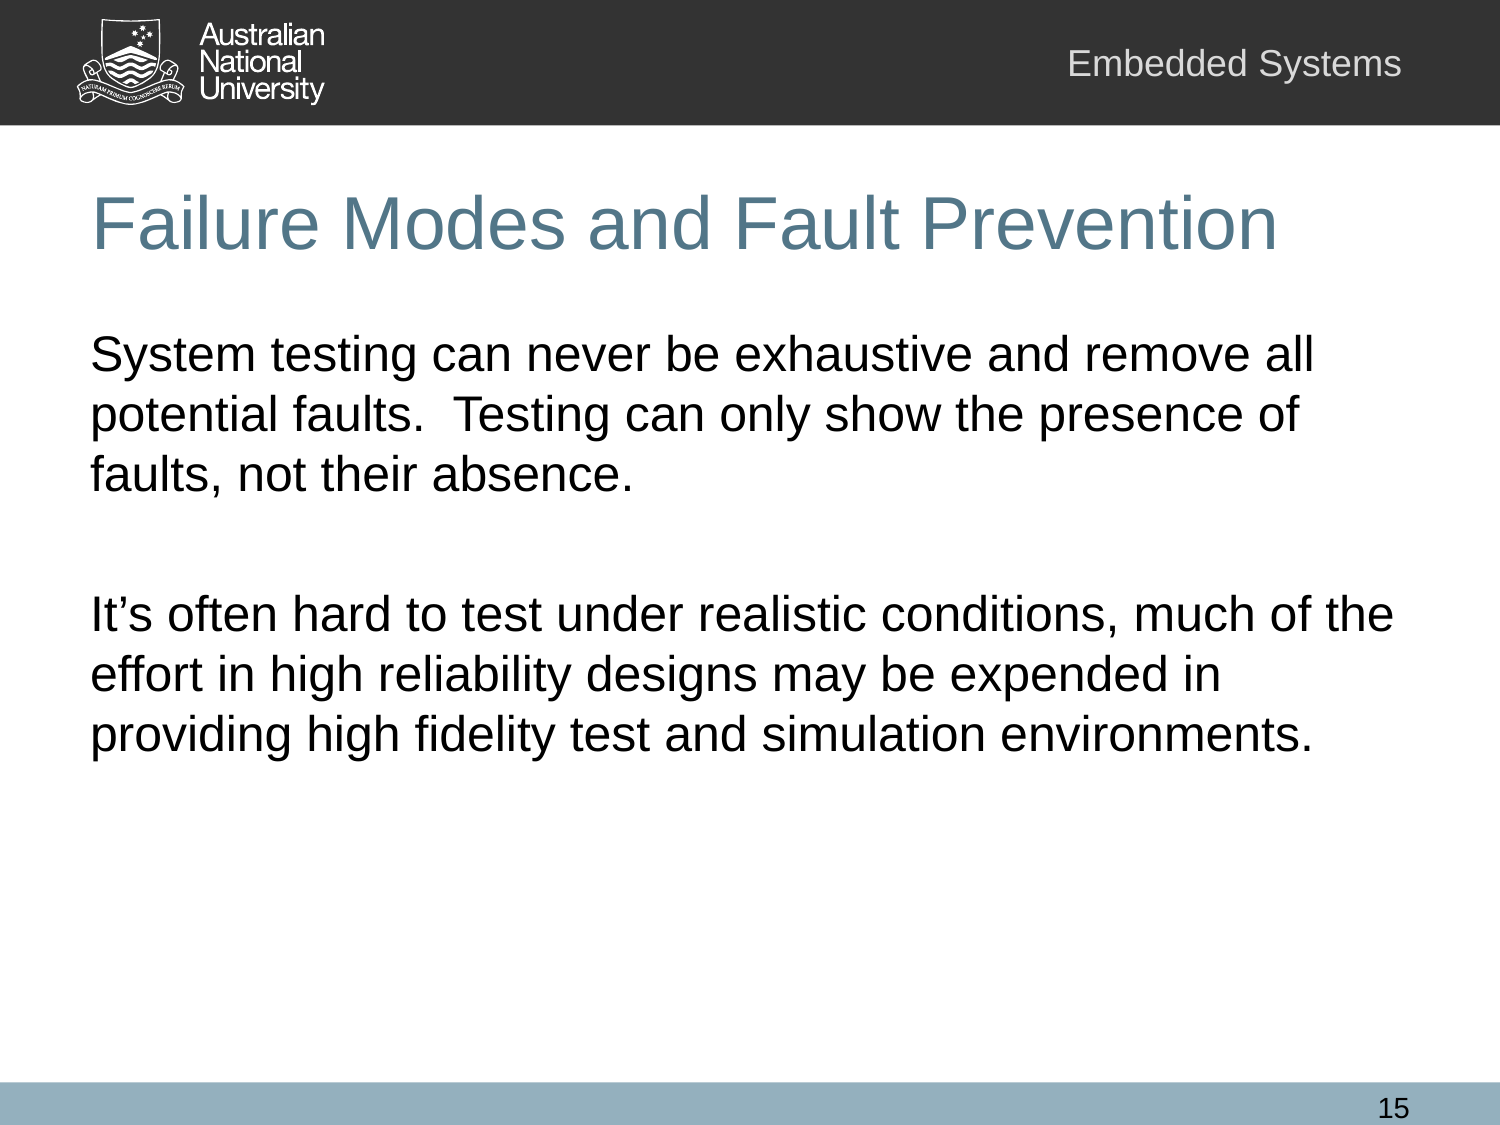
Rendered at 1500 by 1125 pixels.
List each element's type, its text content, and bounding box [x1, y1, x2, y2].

list System testing can never be exhaustive and remove all potential faults. Testing can only show the presence of faults, not their absence. It’s often hard to test under realistic conditions, much of the effort in high reliability designs may be expended in providing high fidelity test and simulation environments. [74, 314, 1426, 1006]
title Failure Modes and Fault Prevention [76, 125, 1428, 314]
slide_number 15 [1328, 1082, 1426, 1118]
